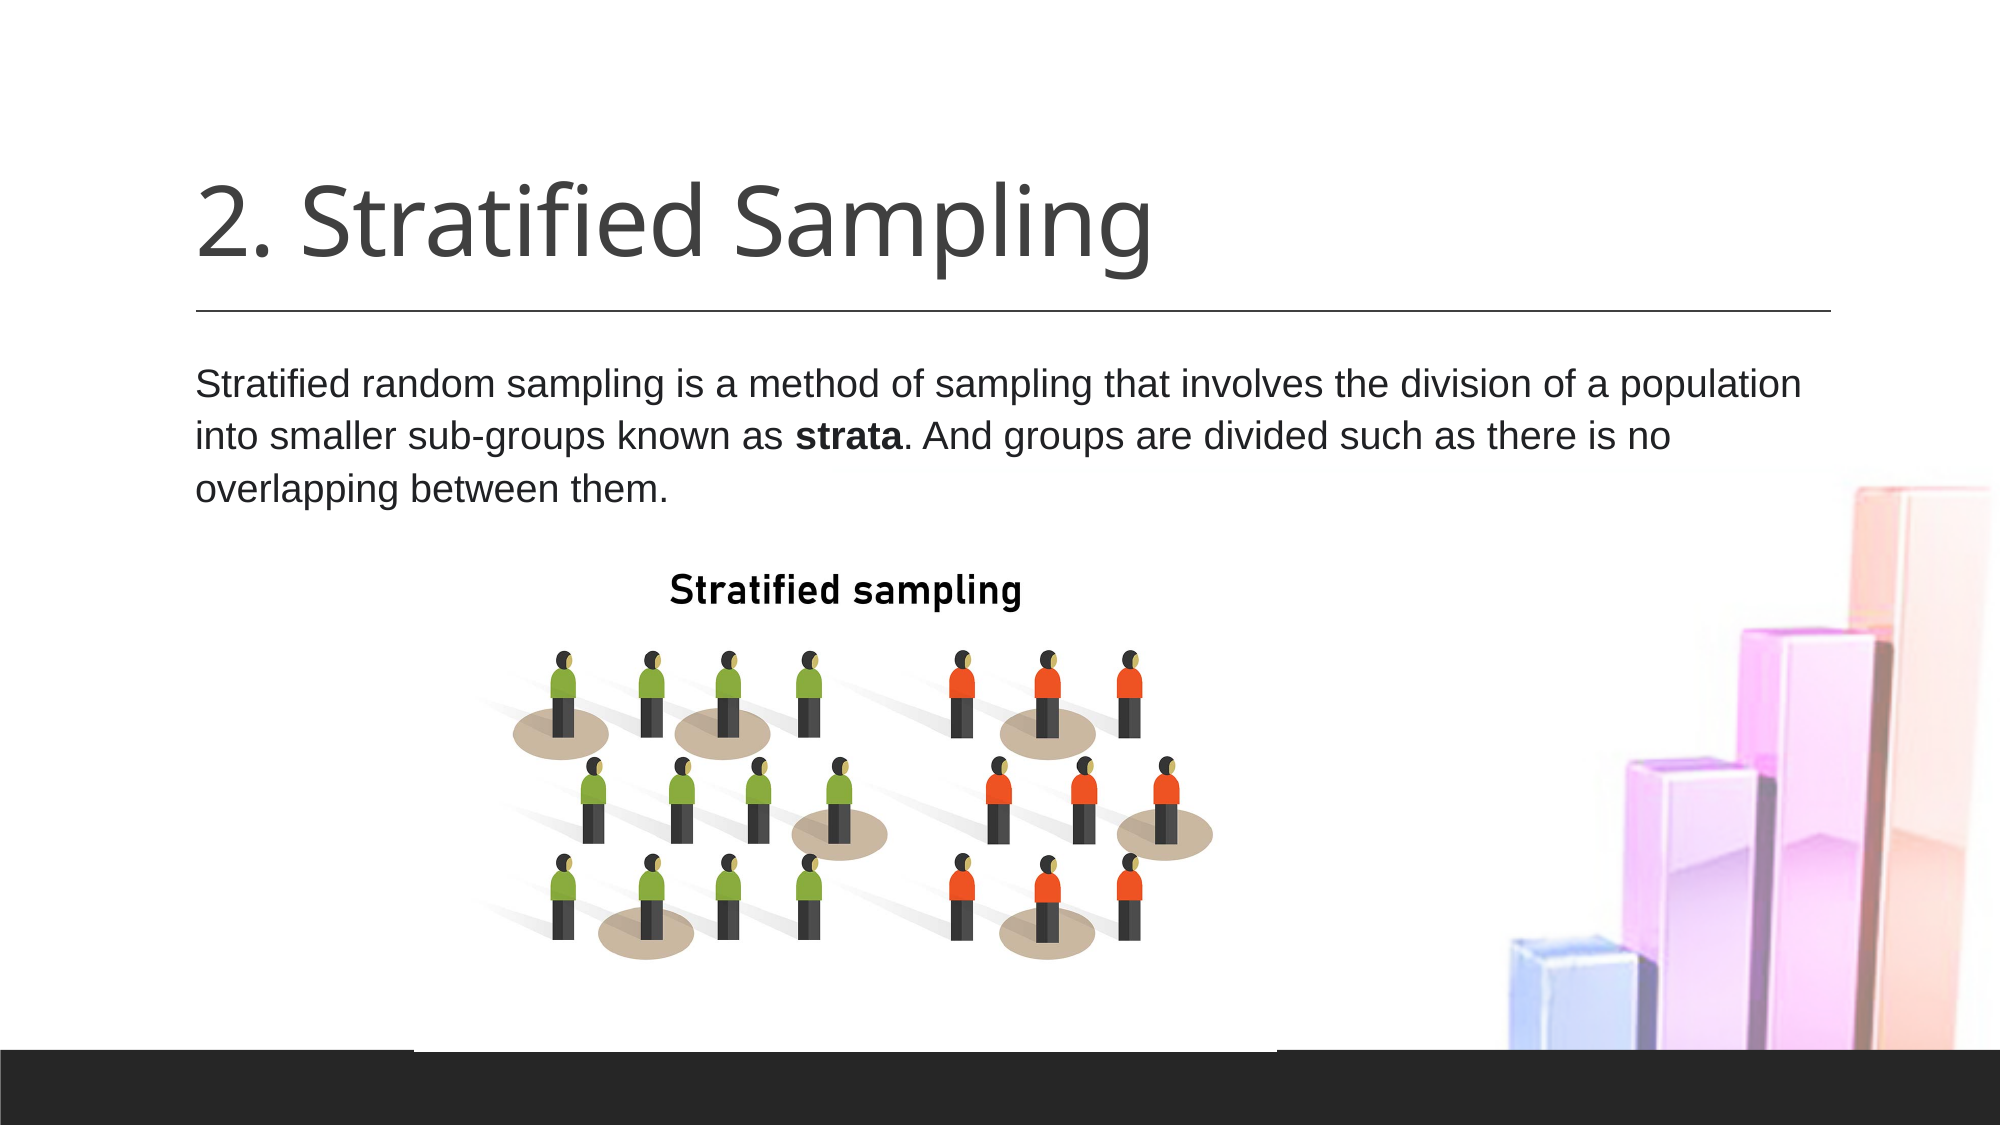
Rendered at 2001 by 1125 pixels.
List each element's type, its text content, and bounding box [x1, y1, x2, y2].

picture [413, 512, 1277, 1053]
title 2. Stratified Sampling [180, 47, 1830, 285]
list Stratified random sampling is a method of sampling that involves the division of a population into smaller sub-groups known as strata. And groups are divided such as there is no overlapping between them. [180, 345, 1830, 963]
